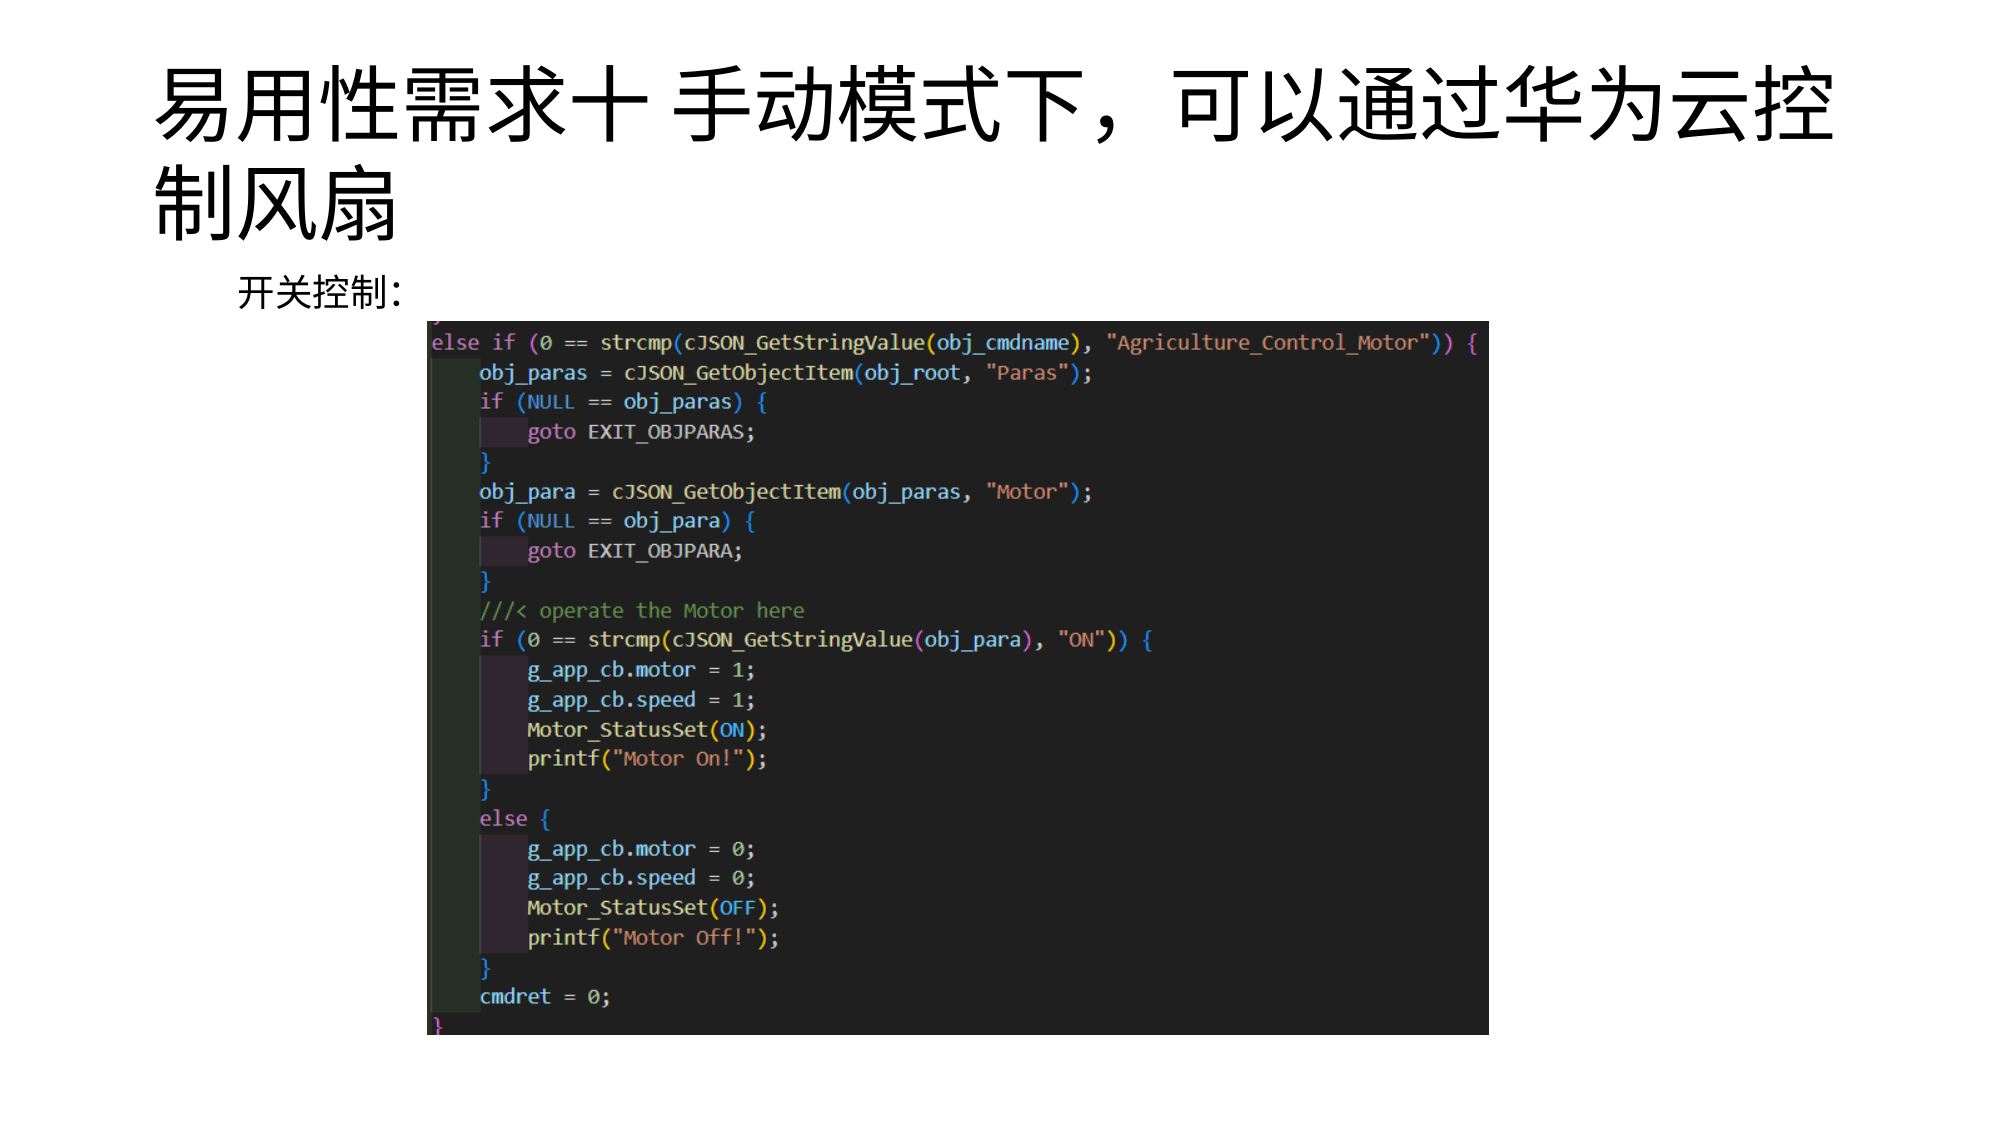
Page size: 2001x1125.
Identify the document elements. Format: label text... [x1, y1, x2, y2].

text_box 易用性需求十 手动模式下，可以通过华为云控制风扇 [137, 44, 1853, 259]
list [427, 321, 1489, 1035]
text_box 开关控制： [223, 261, 441, 322]
